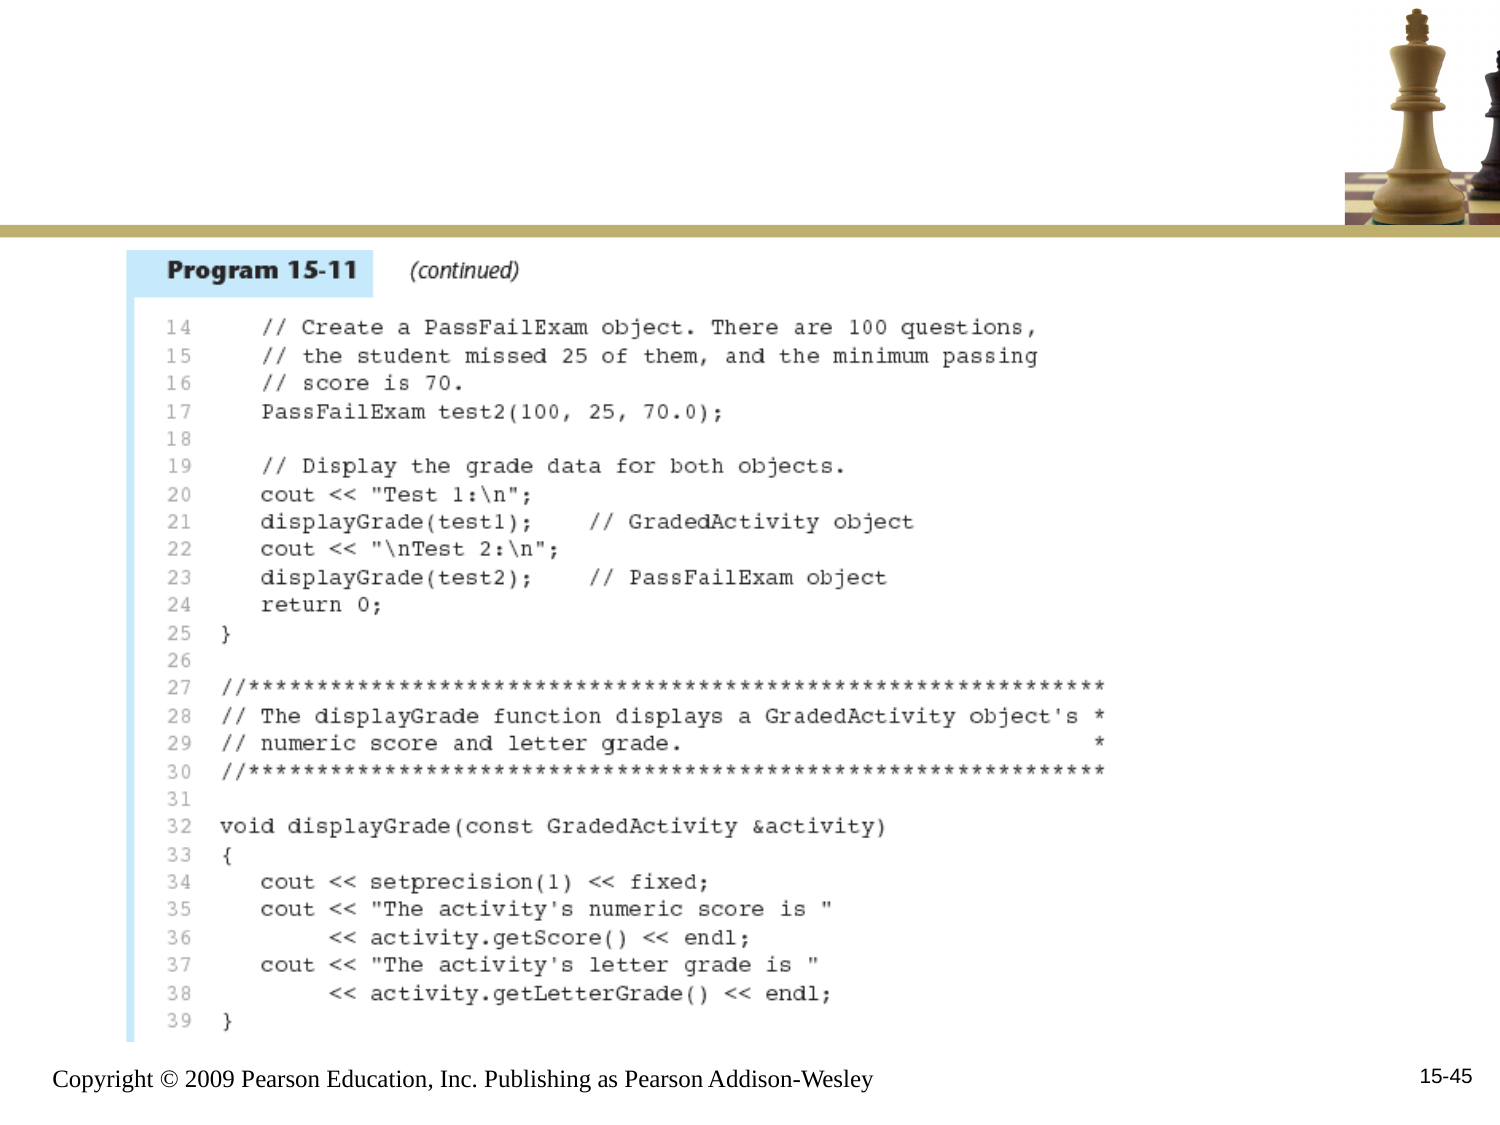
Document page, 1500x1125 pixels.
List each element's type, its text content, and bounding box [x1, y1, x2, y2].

picture [124, 250, 1126, 1043]
slide_number 15-45 [1175, 1037, 1488, 1113]
